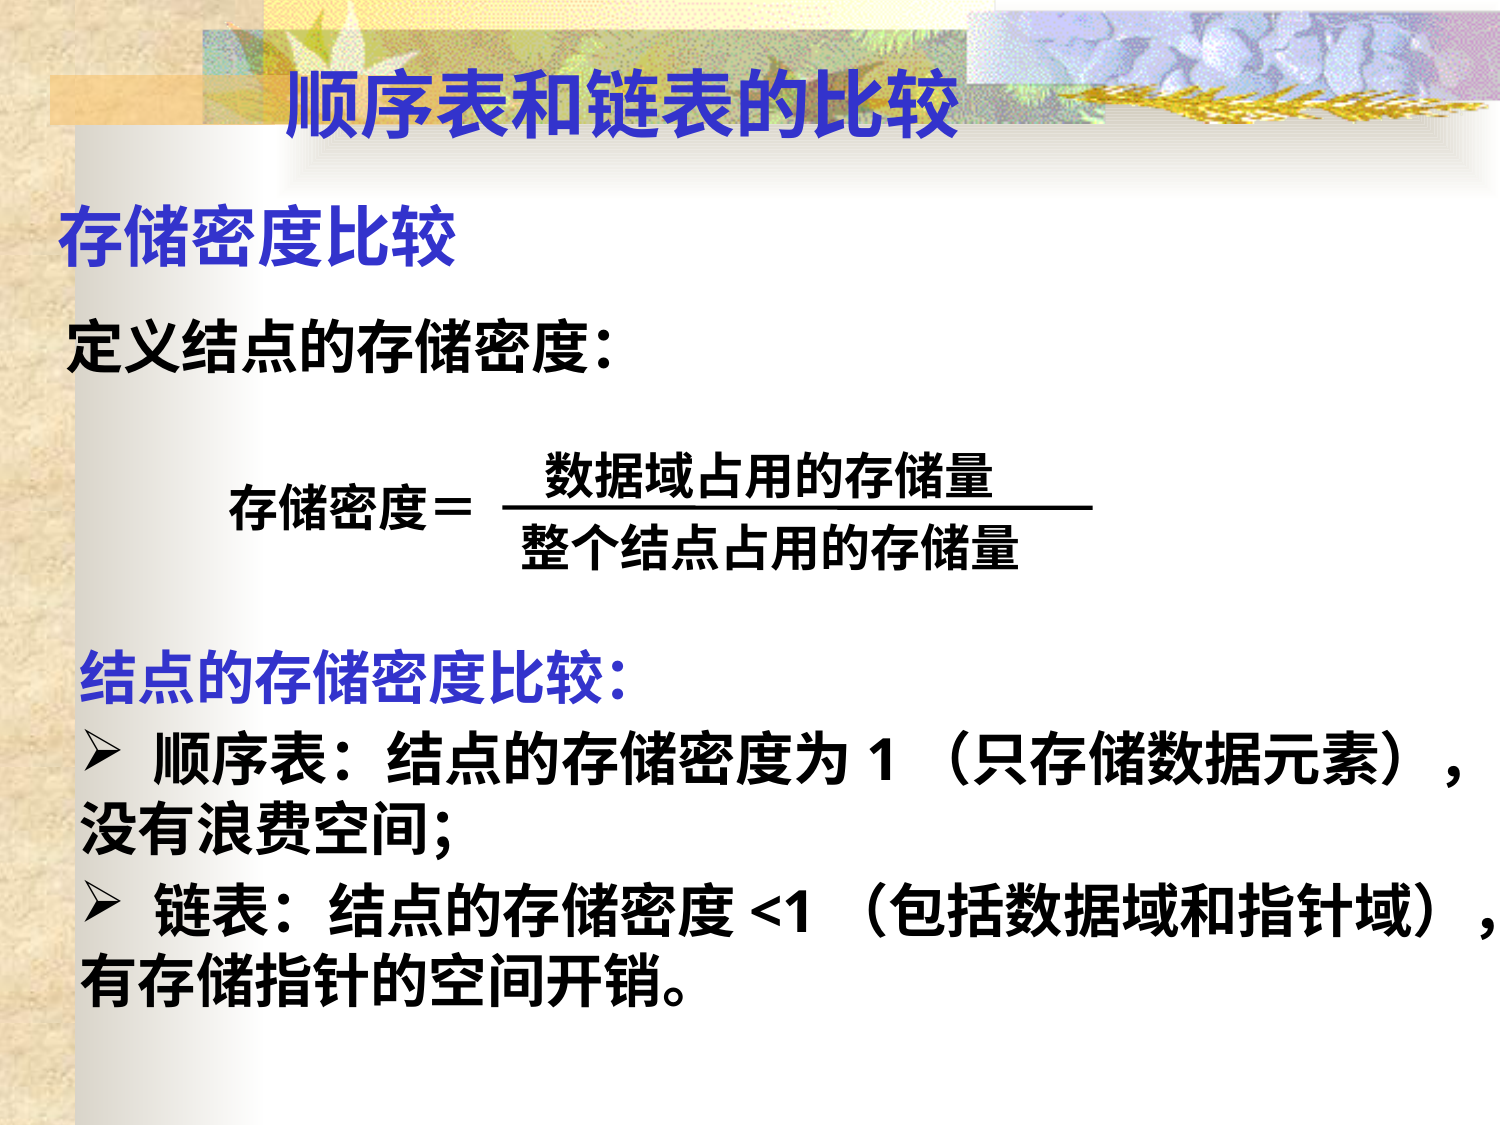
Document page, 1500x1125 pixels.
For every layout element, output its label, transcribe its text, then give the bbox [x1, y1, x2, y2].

text_box 结点的存储密度比较： 顺序表：结点的存储密度为1（只存储数据元素），没有浪费空间； 链表：结点的存储密度<1（包括数据域和指针域），有存储指针的空间开销。 [64, 633, 1487, 1022]
picture [0, 0, 1500, 1125]
text_box 顺序表和链表的比较 [270, 54, 1258, 163]
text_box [228, 432, 1172, 564]
text_box 定义结点的存储密度： [65, 302, 1152, 458]
text_box 存储密度比较 [42, 186, 1368, 282]
